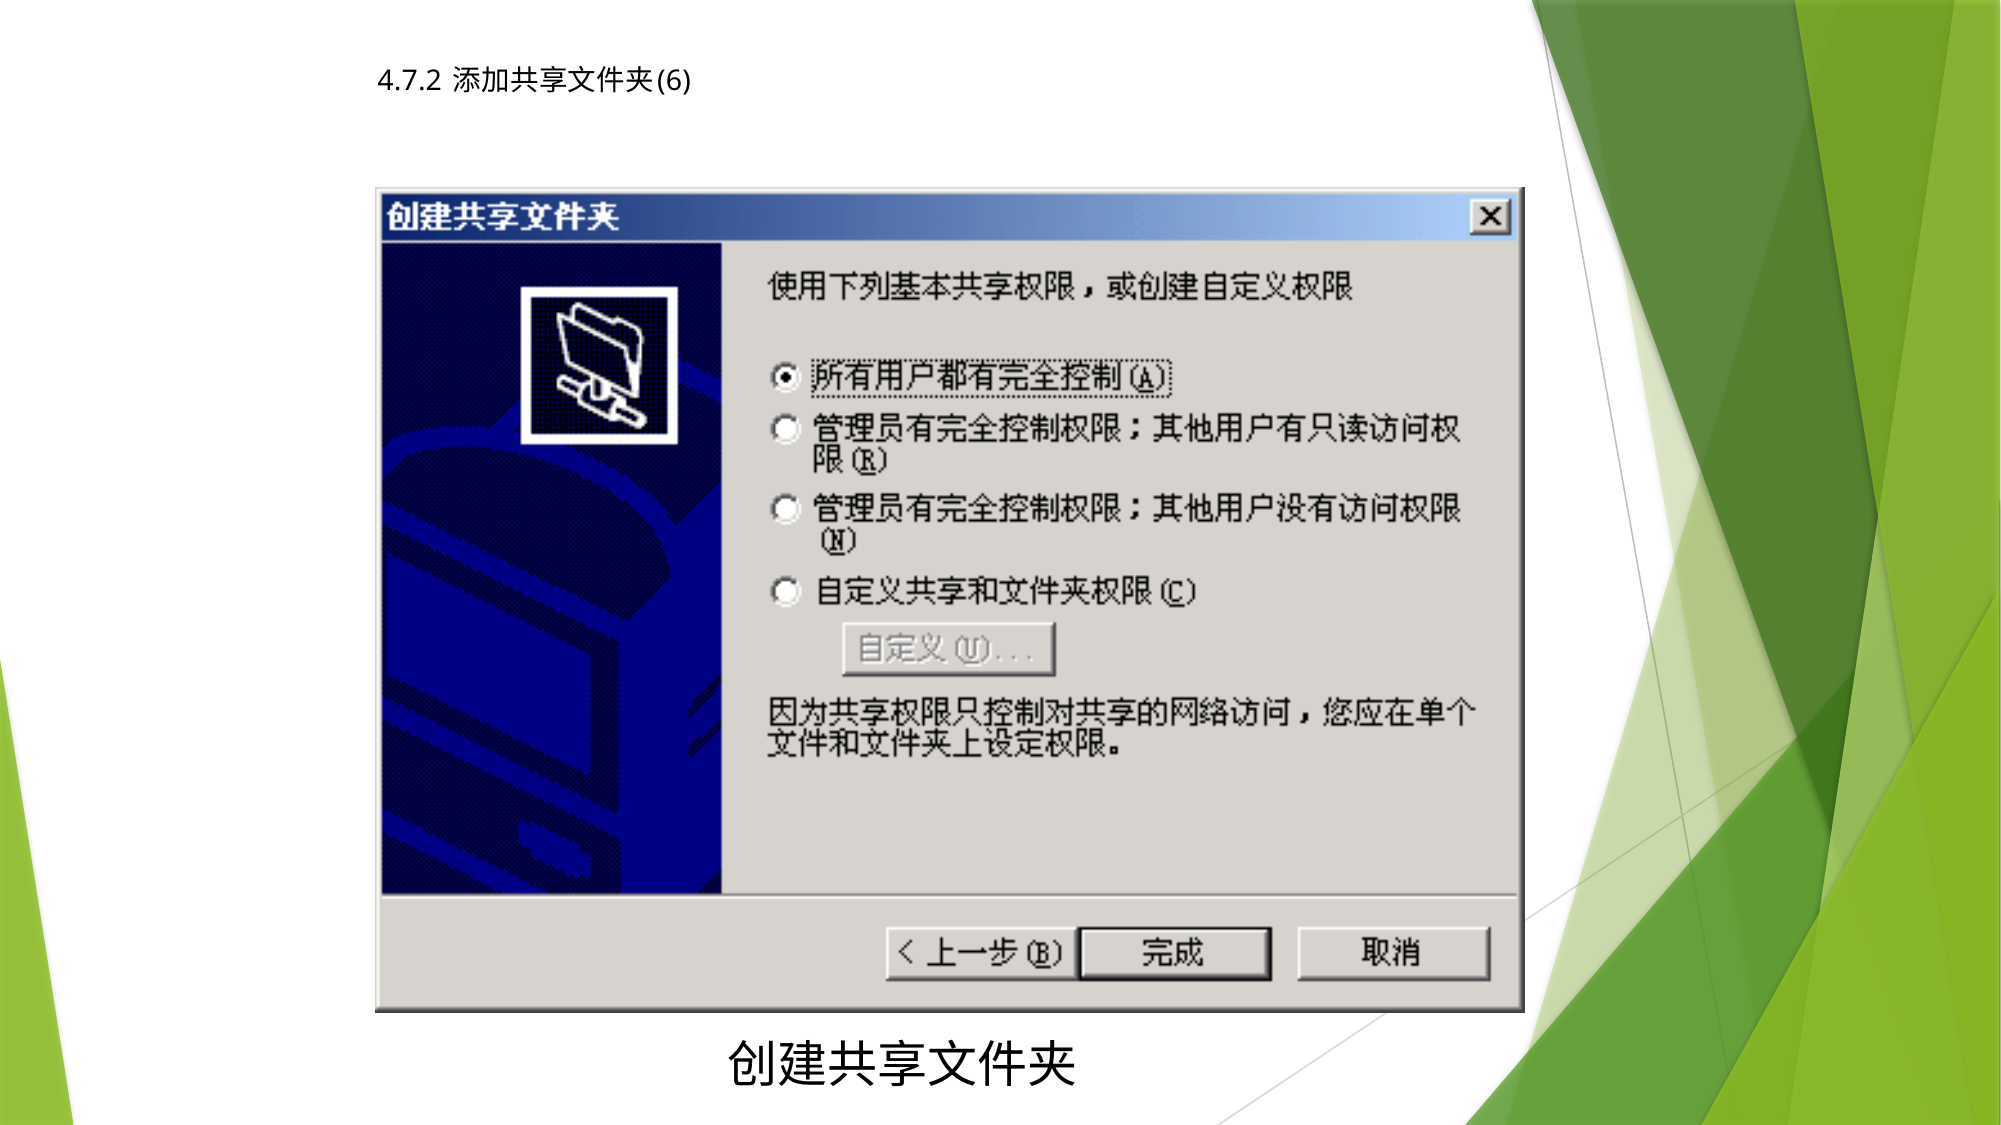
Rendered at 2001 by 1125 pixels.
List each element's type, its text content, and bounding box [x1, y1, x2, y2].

title 4.7.2 添加共享文件夹(6) [362, 54, 1638, 105]
picture [374, 186, 1526, 1013]
text_box [1529, 399, 2000, 476]
text_box [1529, 334, 2000, 399]
text_box 创建共享文件夹 [712, 1024, 1288, 1100]
